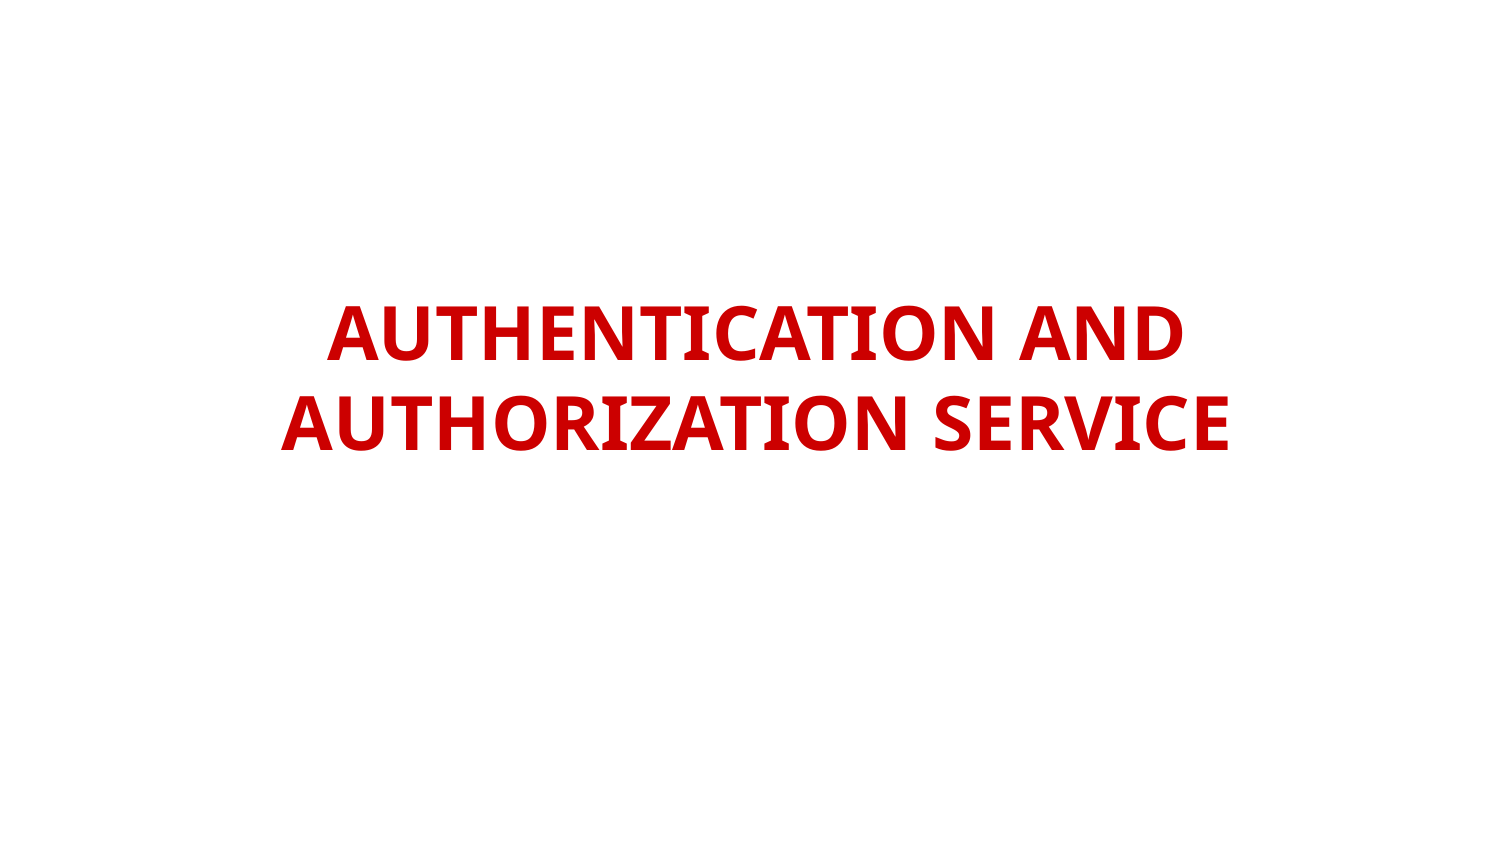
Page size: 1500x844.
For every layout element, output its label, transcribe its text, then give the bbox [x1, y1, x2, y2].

title AUTHENTICATION AND AUTHORIZATION SERVICE [73, 270, 1442, 612]
